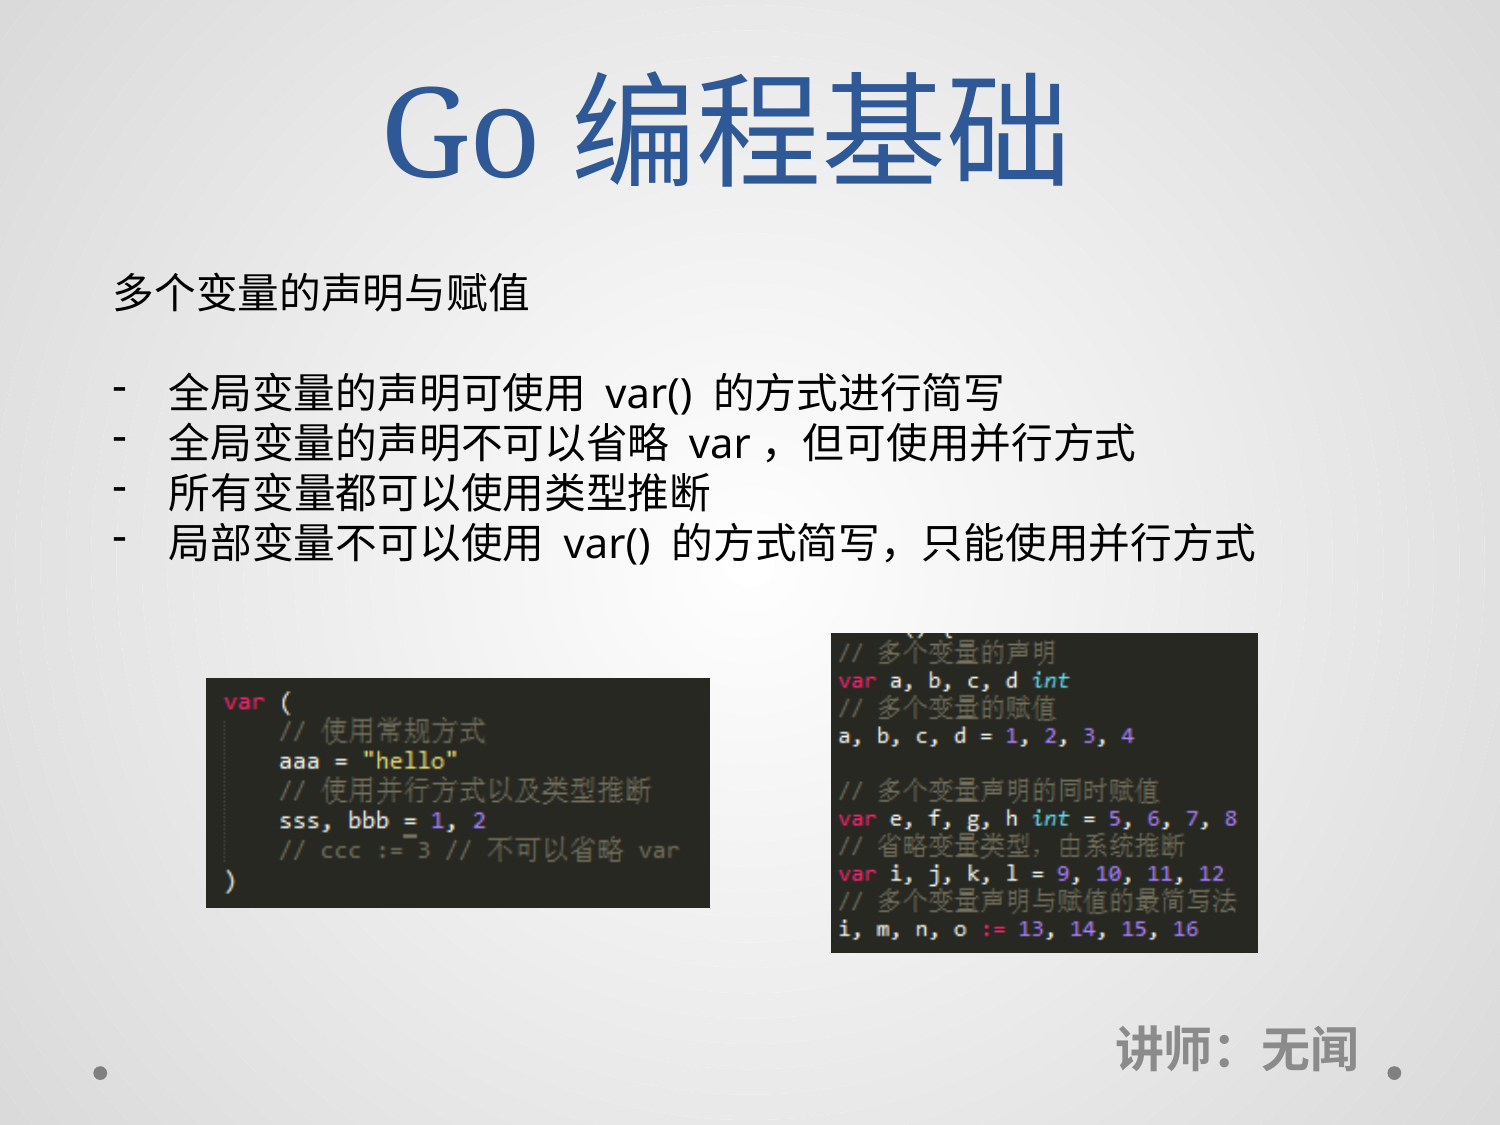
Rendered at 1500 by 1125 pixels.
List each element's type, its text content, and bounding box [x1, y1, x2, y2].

title Go编程基础 [242, 42, 1211, 210]
picture [206, 678, 710, 908]
subtitle 讲师：无闻 [1099, 1011, 1377, 1093]
text_box 多个变量的声明与赋值 全局变量的声明可使用 var() 的方式进行简写 全局变量的声明不可以省略 var，但可使用并行方式 所有变量都可以使用类型推断 局部变量不可以使用 var() 的方式简写，只能使用并行方式 [97, 259, 1271, 575]
picture [831, 633, 1258, 953]
